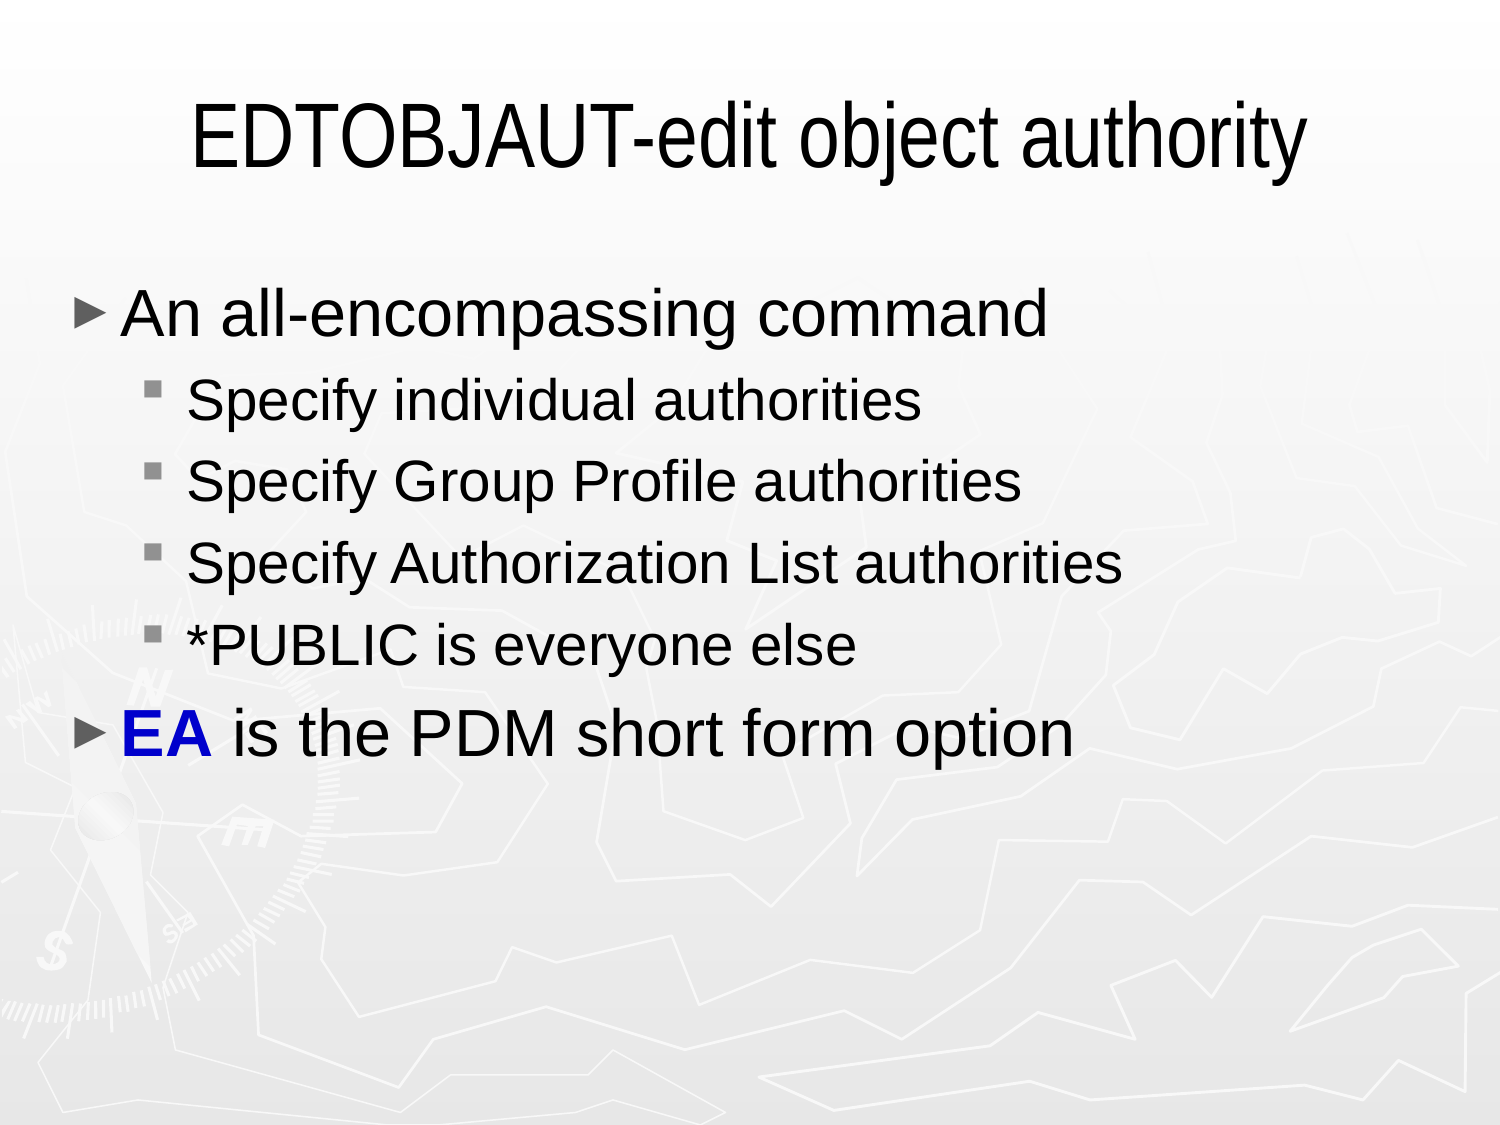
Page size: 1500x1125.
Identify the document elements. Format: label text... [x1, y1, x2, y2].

title EDTOBJAUT-edit object authority [49, 37, 1451, 225]
list An all-encompassing command Specify individual authorities Specify Group Profile authorities Specify Authorization List authorities *PUBLIC is everyone else EA is the PDM short form option [49, 262, 1451, 1001]
